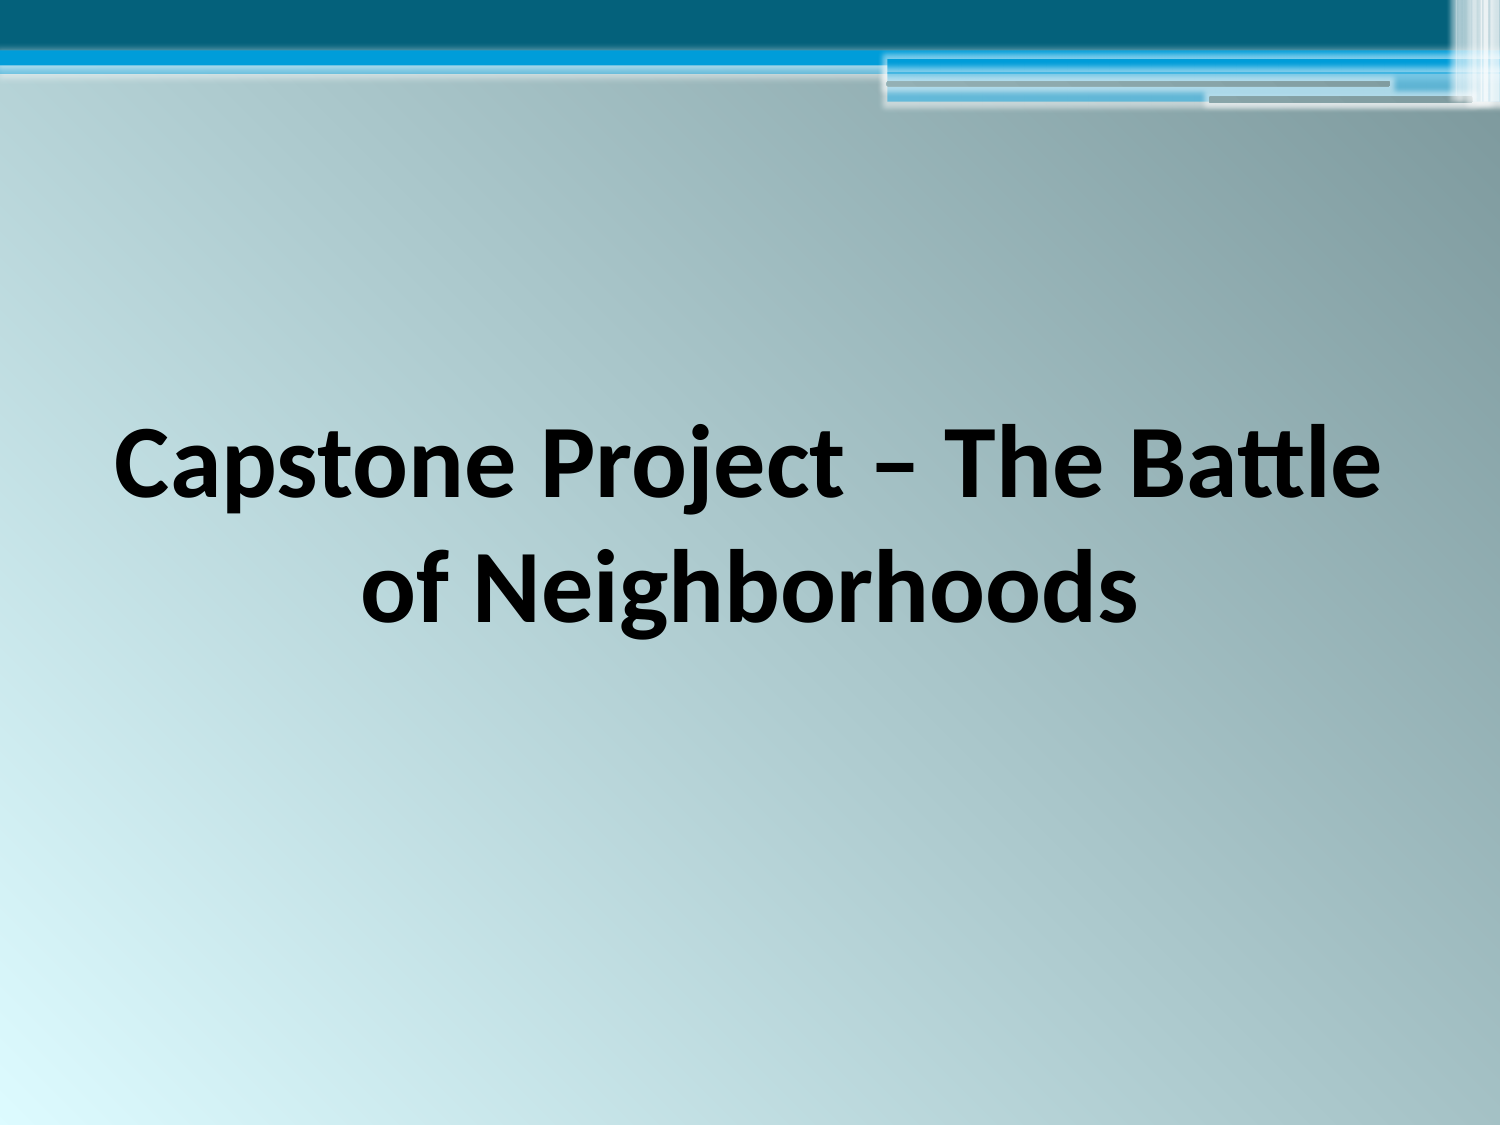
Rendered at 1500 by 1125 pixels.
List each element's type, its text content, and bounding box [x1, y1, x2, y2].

title Capstone Project – The Battle of Neighborhoods [75, 387, 1425, 775]
